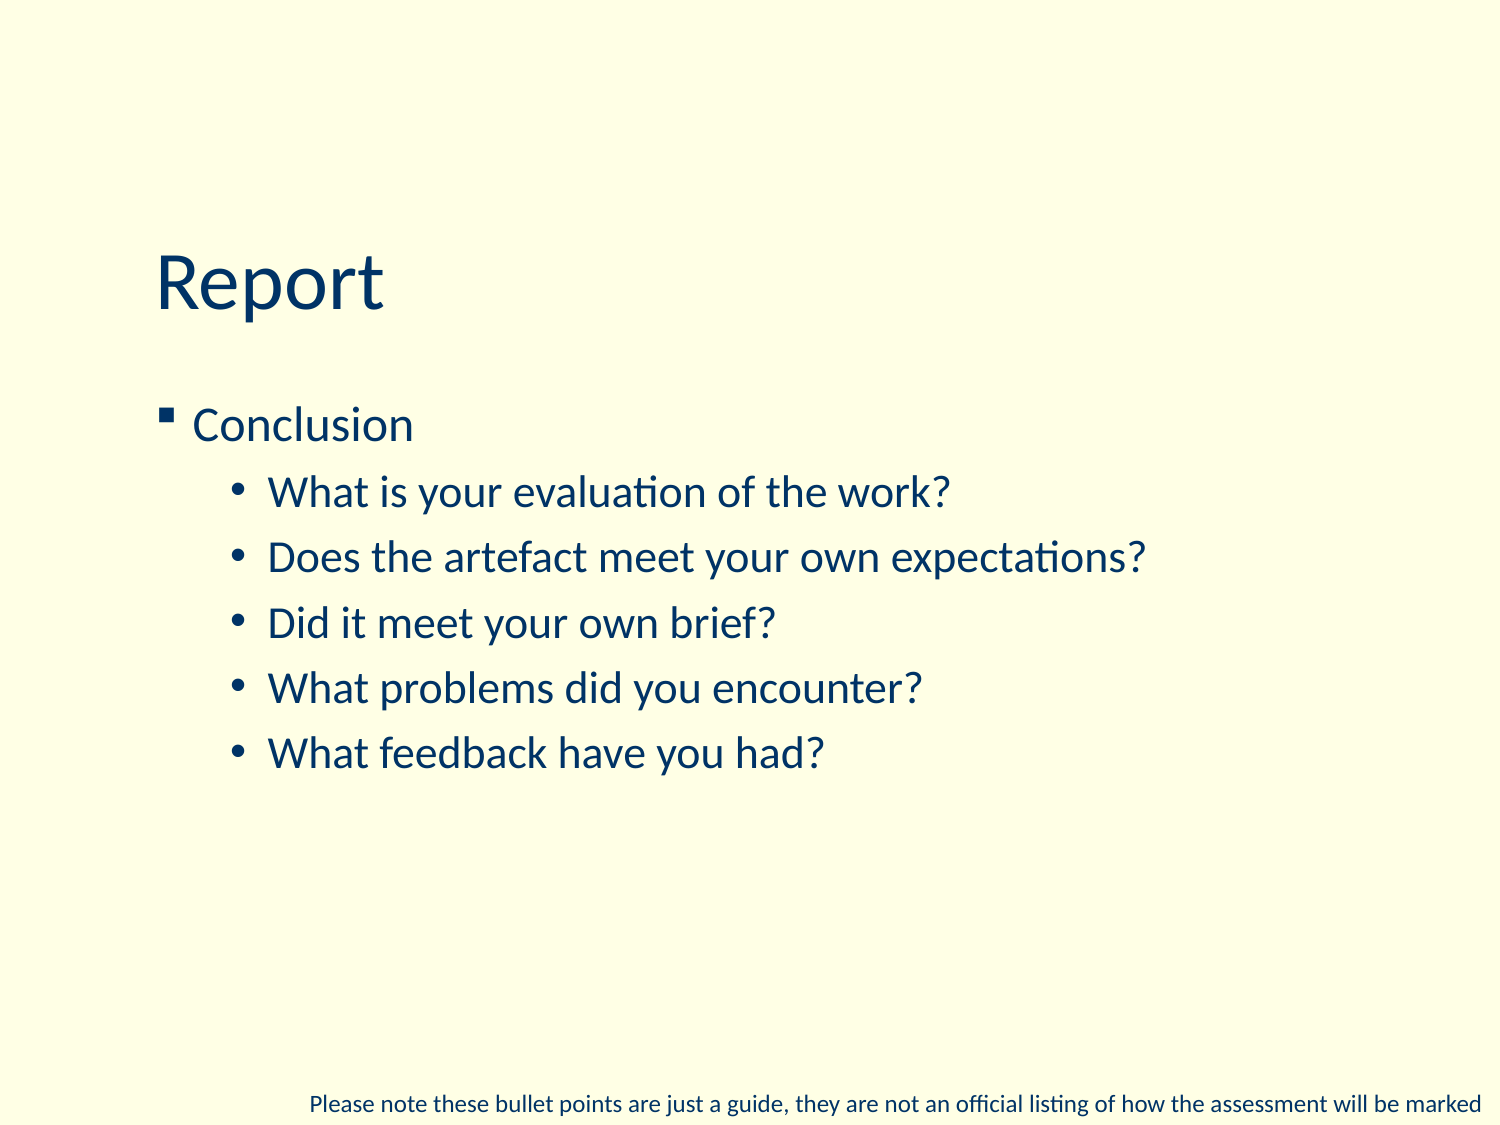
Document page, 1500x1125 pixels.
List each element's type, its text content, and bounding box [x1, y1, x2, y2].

text_box Please note these bullet points are just a guide, they are not an official listing of how the assessment will be marked [0, 1065, 1500, 1125]
list Conclusion What is your evaluation of the work? Does the artefact meet your own expectations? Did it meet your own brief? What problems did you encounter? What feedback have you had? [140, 383, 1397, 984]
title Report [140, 203, 1397, 362]
